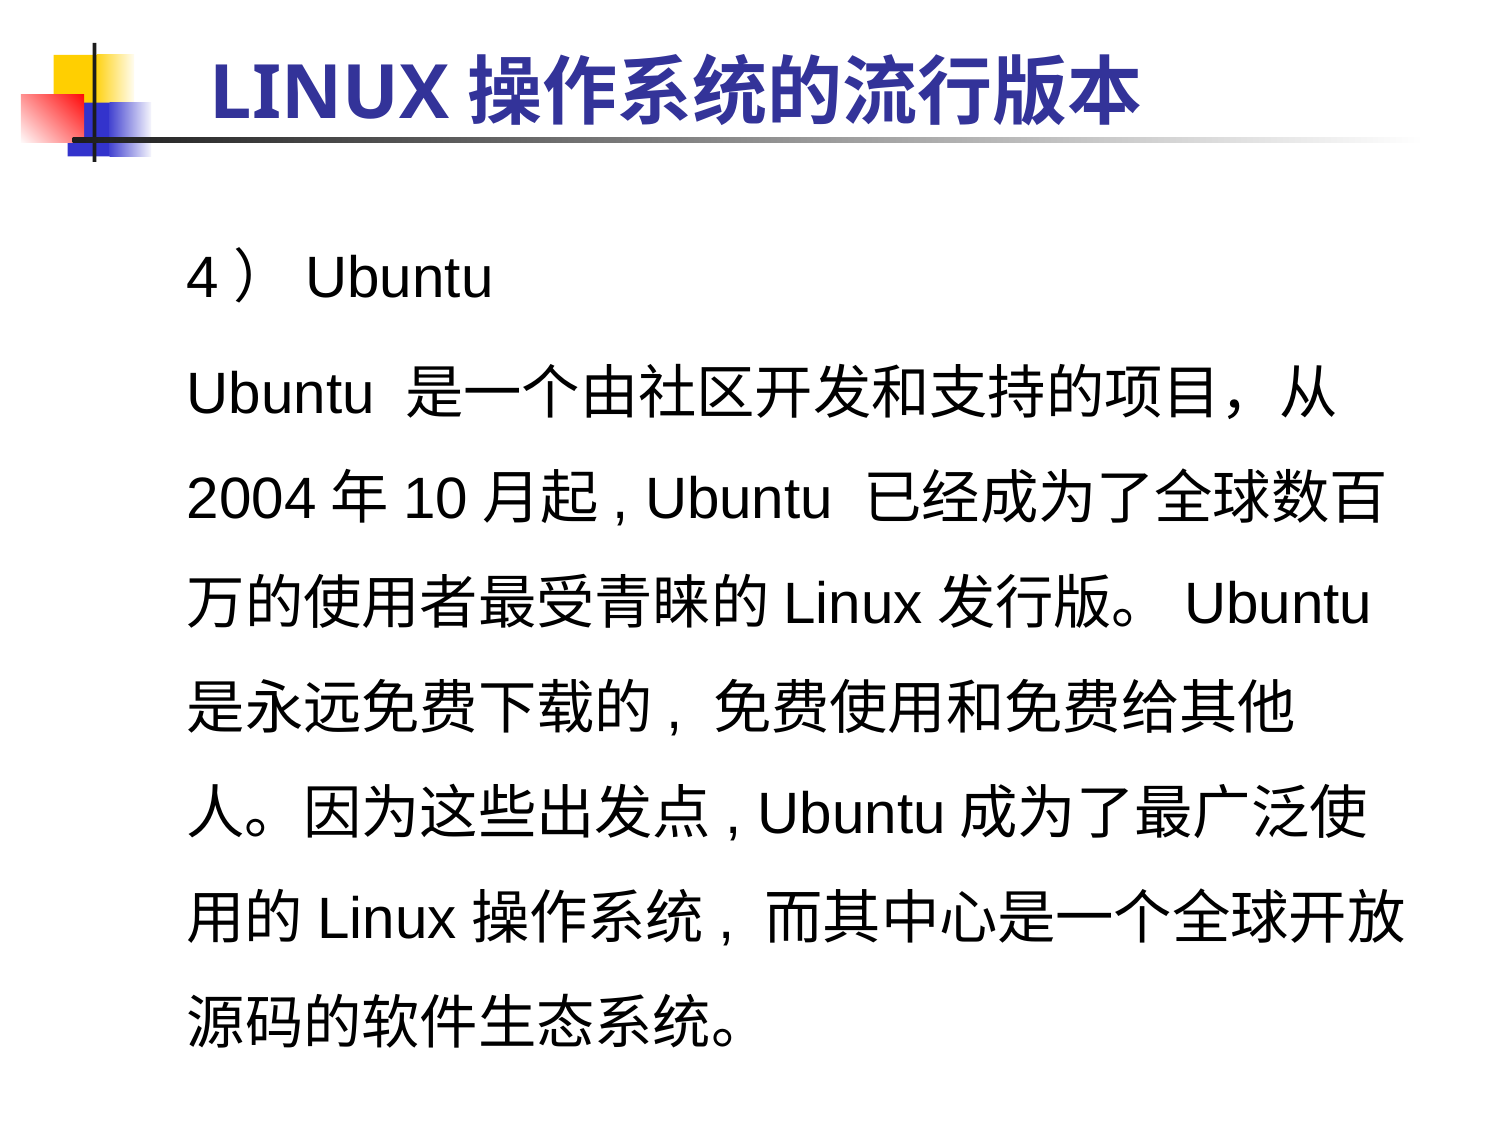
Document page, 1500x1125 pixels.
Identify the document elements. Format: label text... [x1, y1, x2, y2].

title LINUX操作系统的流行版本 [194, 38, 1474, 141]
list 4）Ubuntu Ubuntu 是一个由社区开发和支持的项目，从2004年10月起, Ubuntu 已经成为了全球数百万的使用者最受青睐的Linux发行版。Ubuntu是永远免费下载的, 免费使用和免费给其他人。因为这些出发点, Ubuntu成为了最广泛使用的Linux操作系统, 而其中心是一个全球开放源码的软件生态系统。 [115, 196, 1423, 1000]
